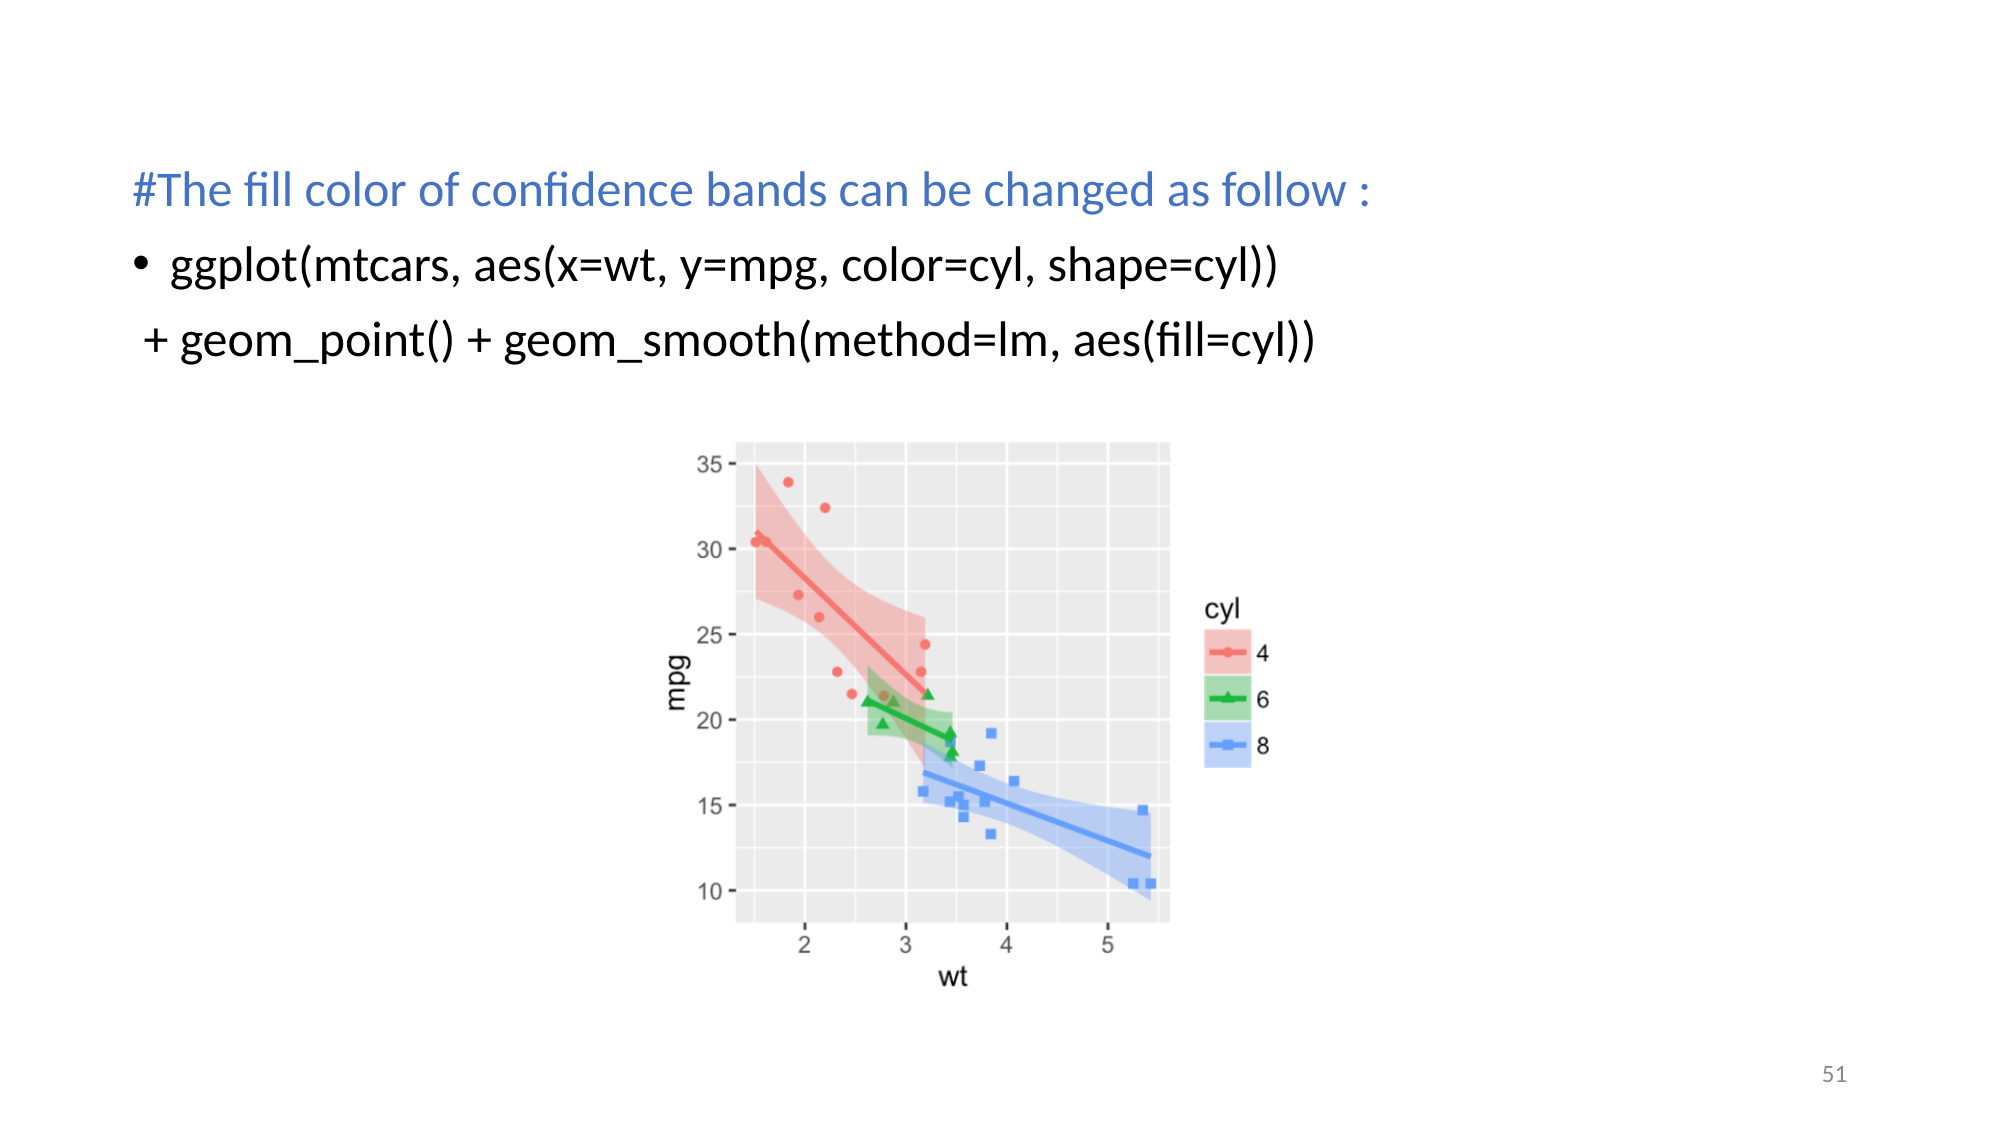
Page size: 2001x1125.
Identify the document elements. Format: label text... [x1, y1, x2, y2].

slide_number 51 [1412, 1042, 1863, 1103]
list #The fill color of confidence bands can be changed as follow : ggplot(mtcars, aes(x=wt, y=mpg, color=cyl, shape=cyl)) + geom_point() + geom_smooth(method=lm, aes(fill=cyl)) [117, 156, 1843, 870]
picture [638, 421, 1321, 1004]
